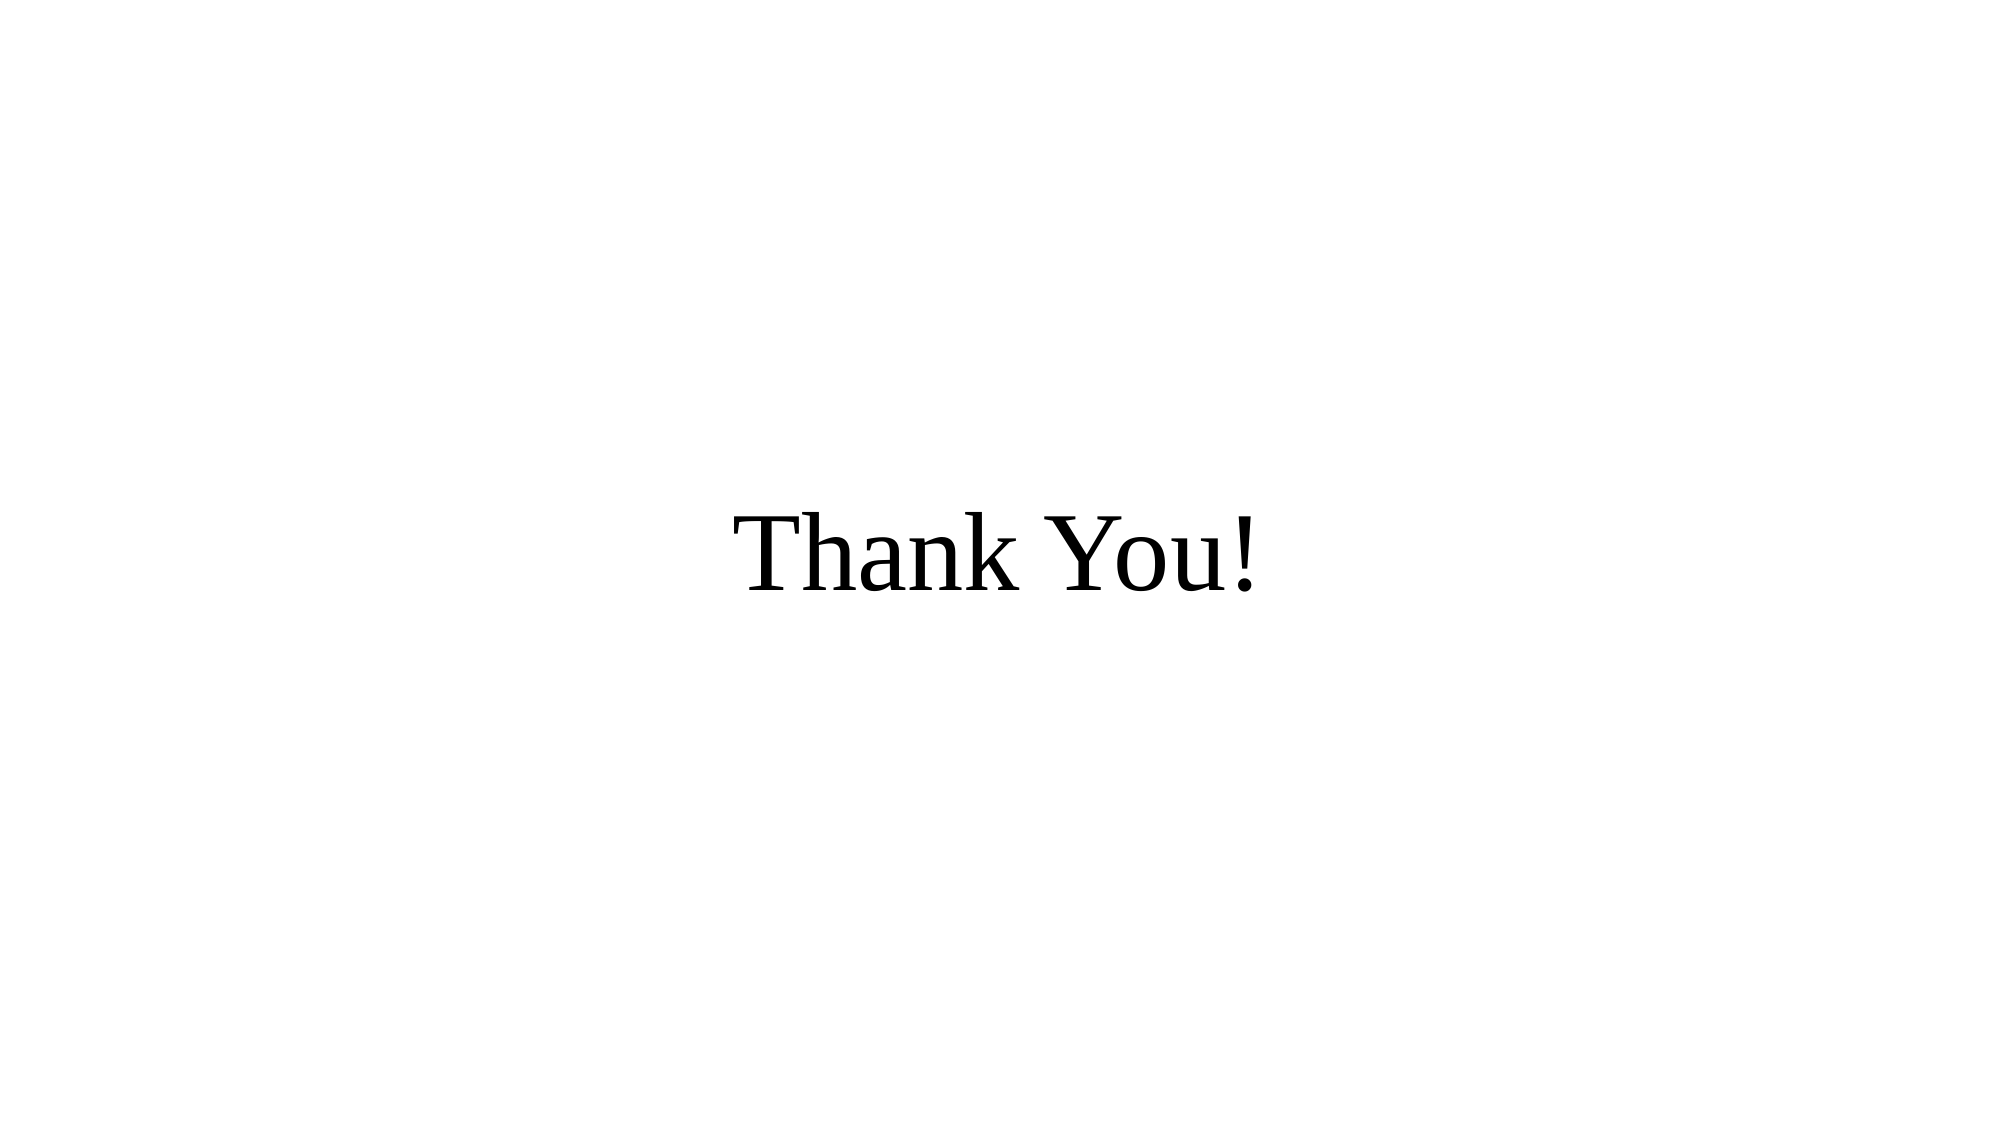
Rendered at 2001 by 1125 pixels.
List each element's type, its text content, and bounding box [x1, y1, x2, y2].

title Thank You! [135, 445, 1861, 664]
